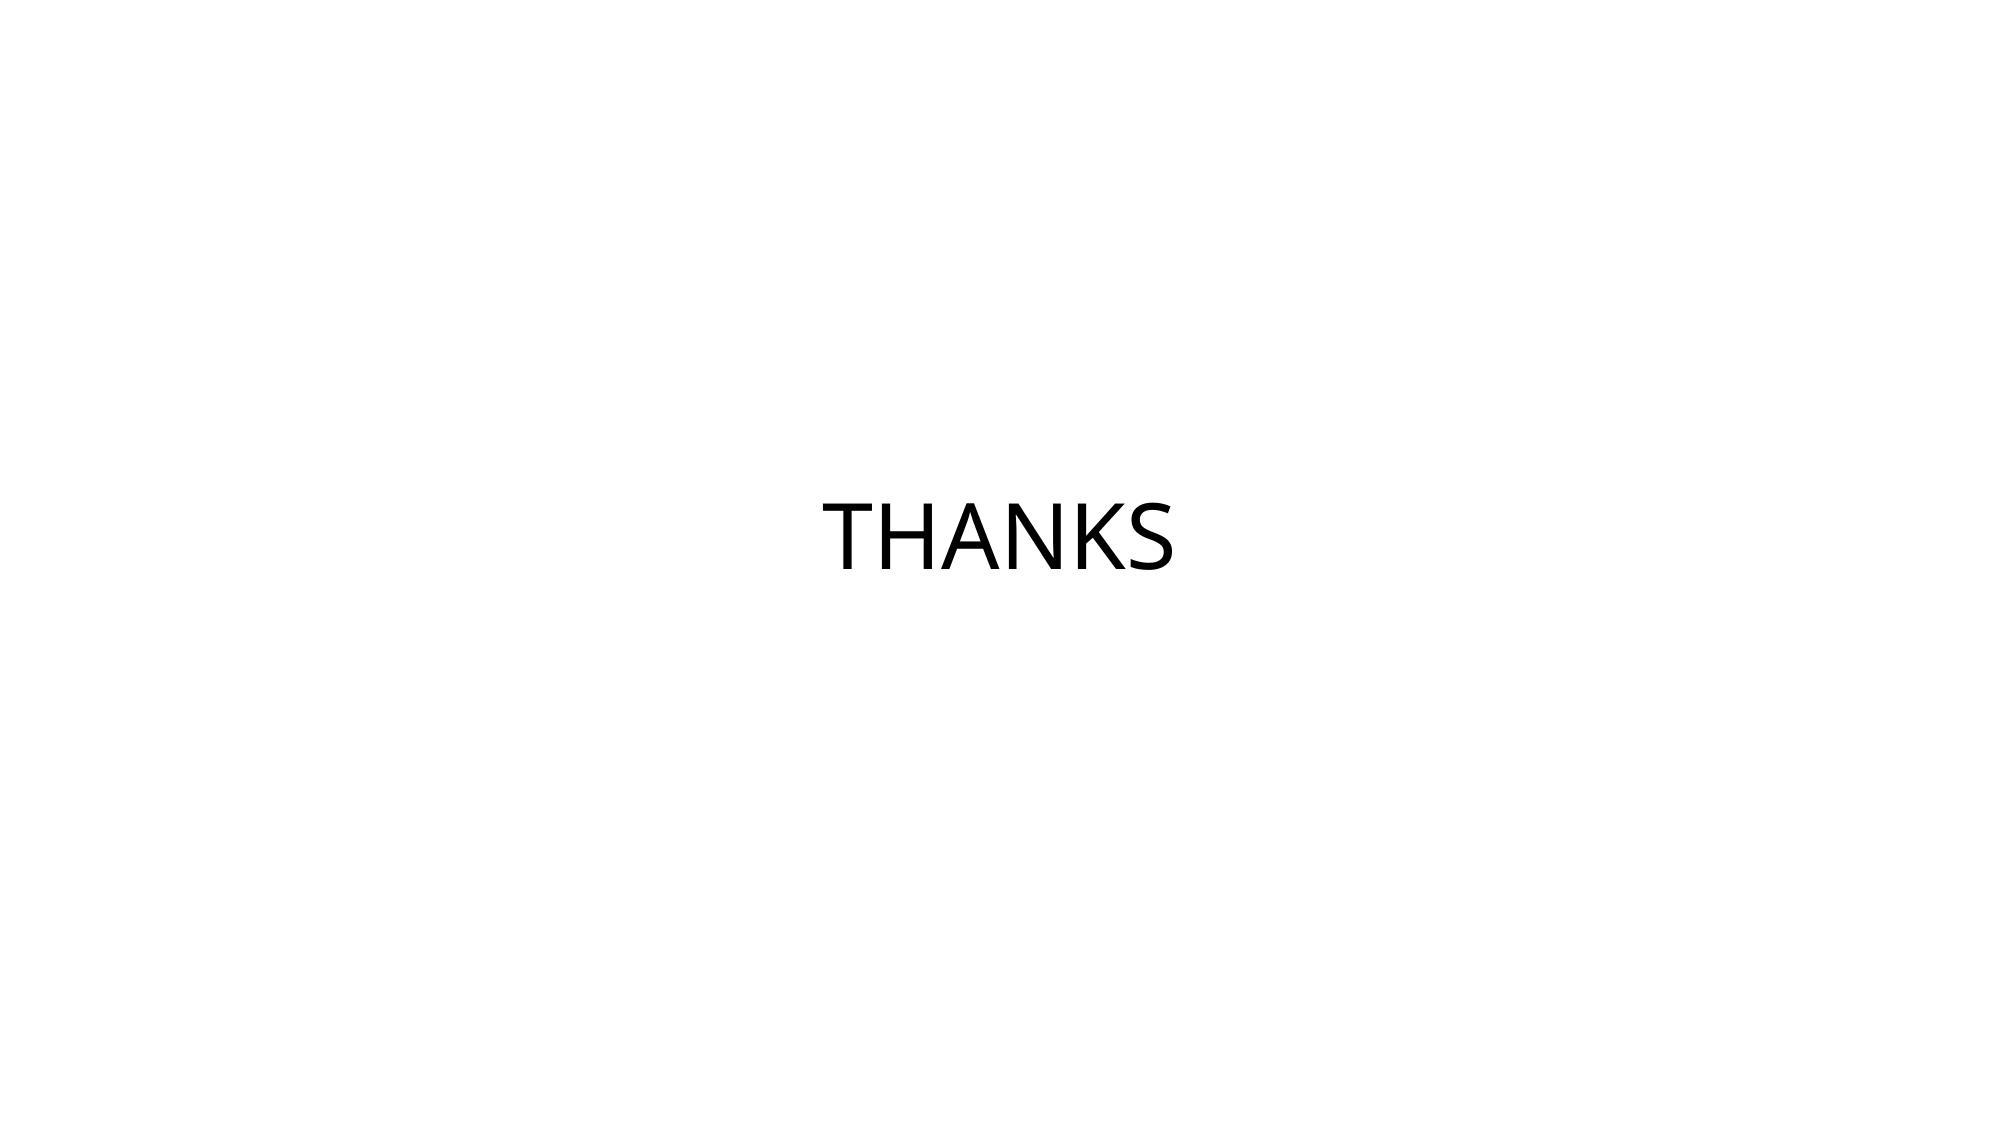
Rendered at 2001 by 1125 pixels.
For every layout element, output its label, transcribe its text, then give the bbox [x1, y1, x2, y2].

list THANKS [542, 482, 1458, 643]
